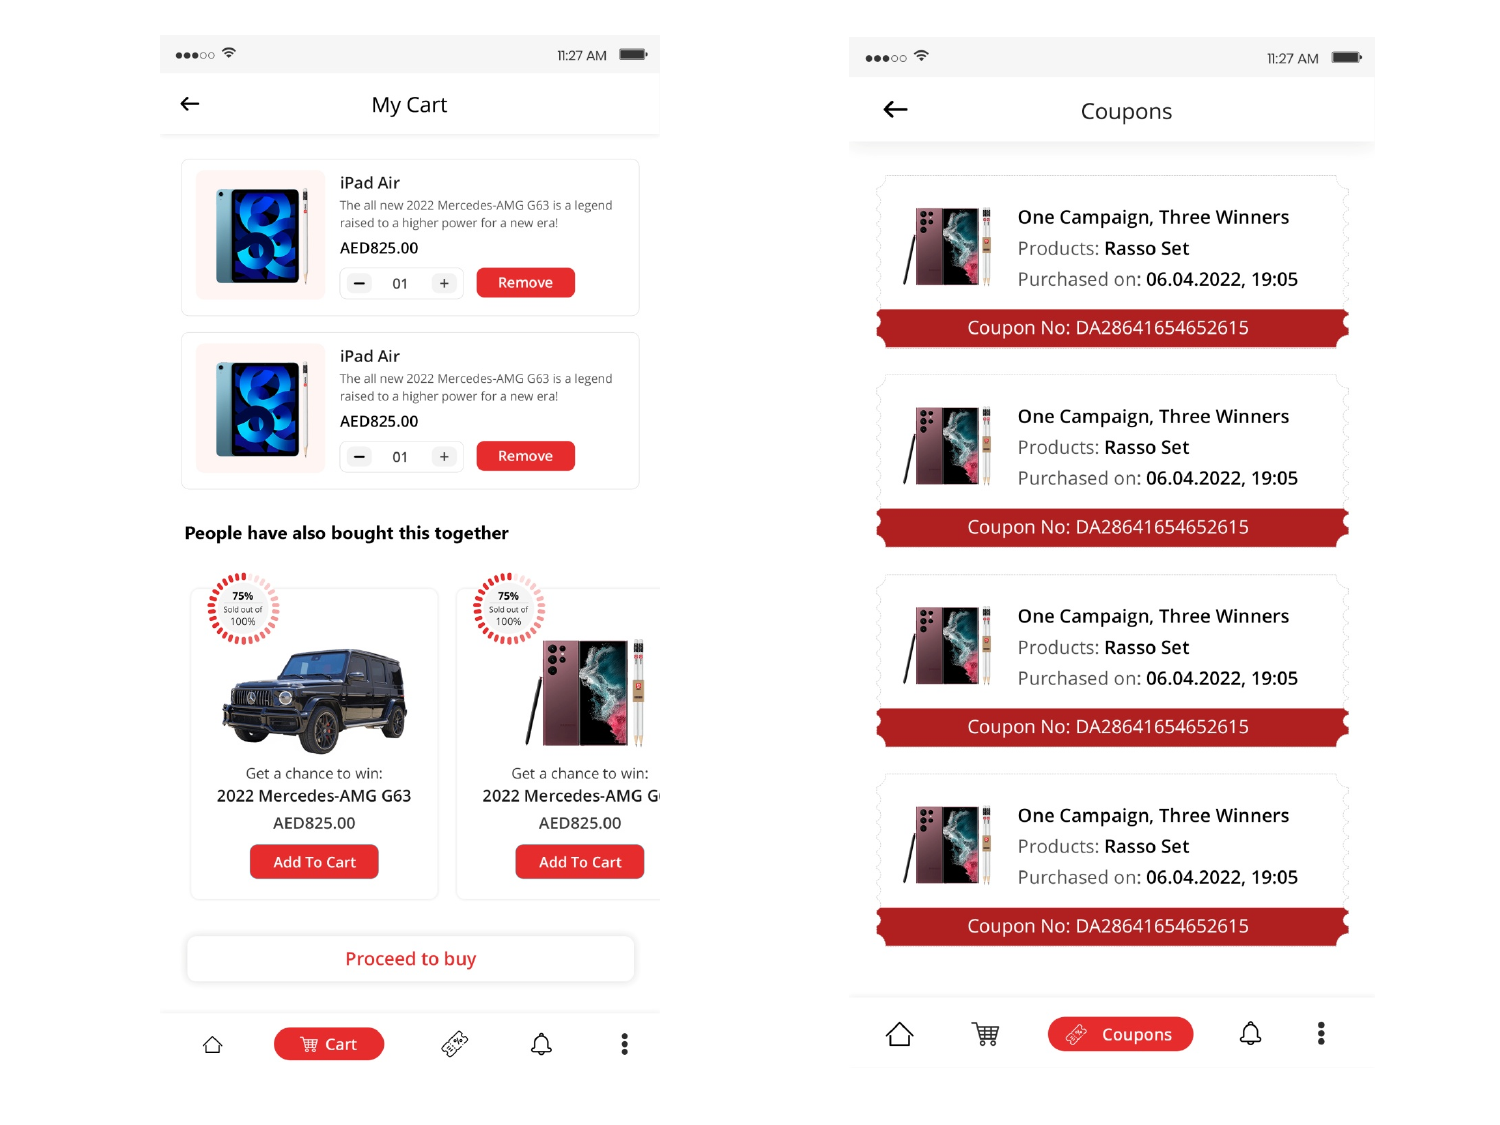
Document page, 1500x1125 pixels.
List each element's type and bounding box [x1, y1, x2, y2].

picture [849, 37, 1376, 1068]
picture [160, 35, 660, 1076]
